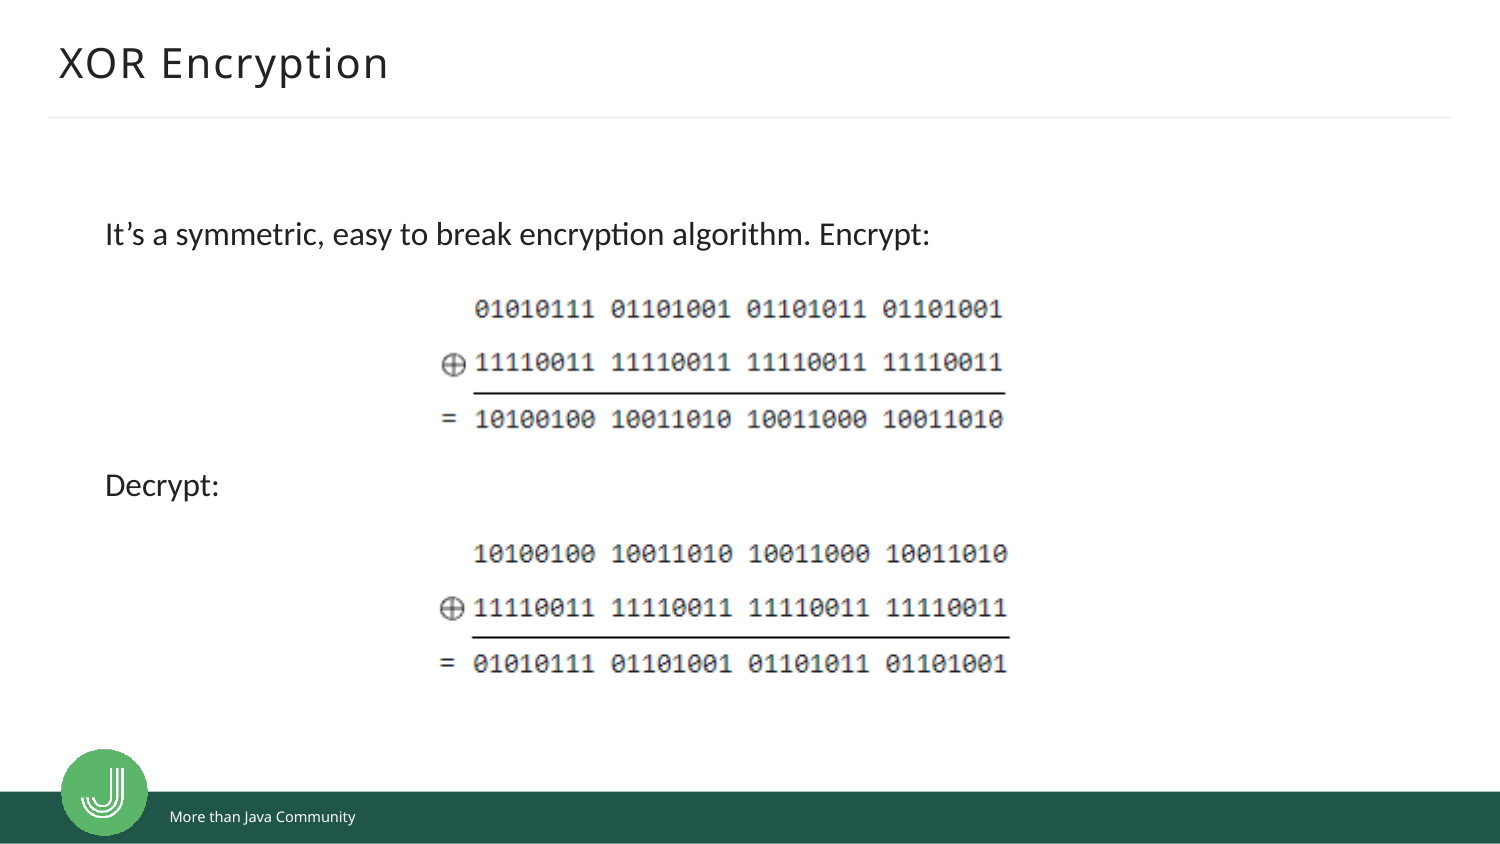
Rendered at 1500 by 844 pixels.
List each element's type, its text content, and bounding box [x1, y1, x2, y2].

picture [59, 747, 149, 837]
text_box Decrypt: [90, 455, 423, 511]
text_box It’s a symmetric, easy to break encryption algorithm. Encrypt: [90, 204, 1192, 260]
picture [415, 517, 1043, 691]
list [368, 267, 1043, 448]
title XOR Encryption [59, 37, 1442, 87]
